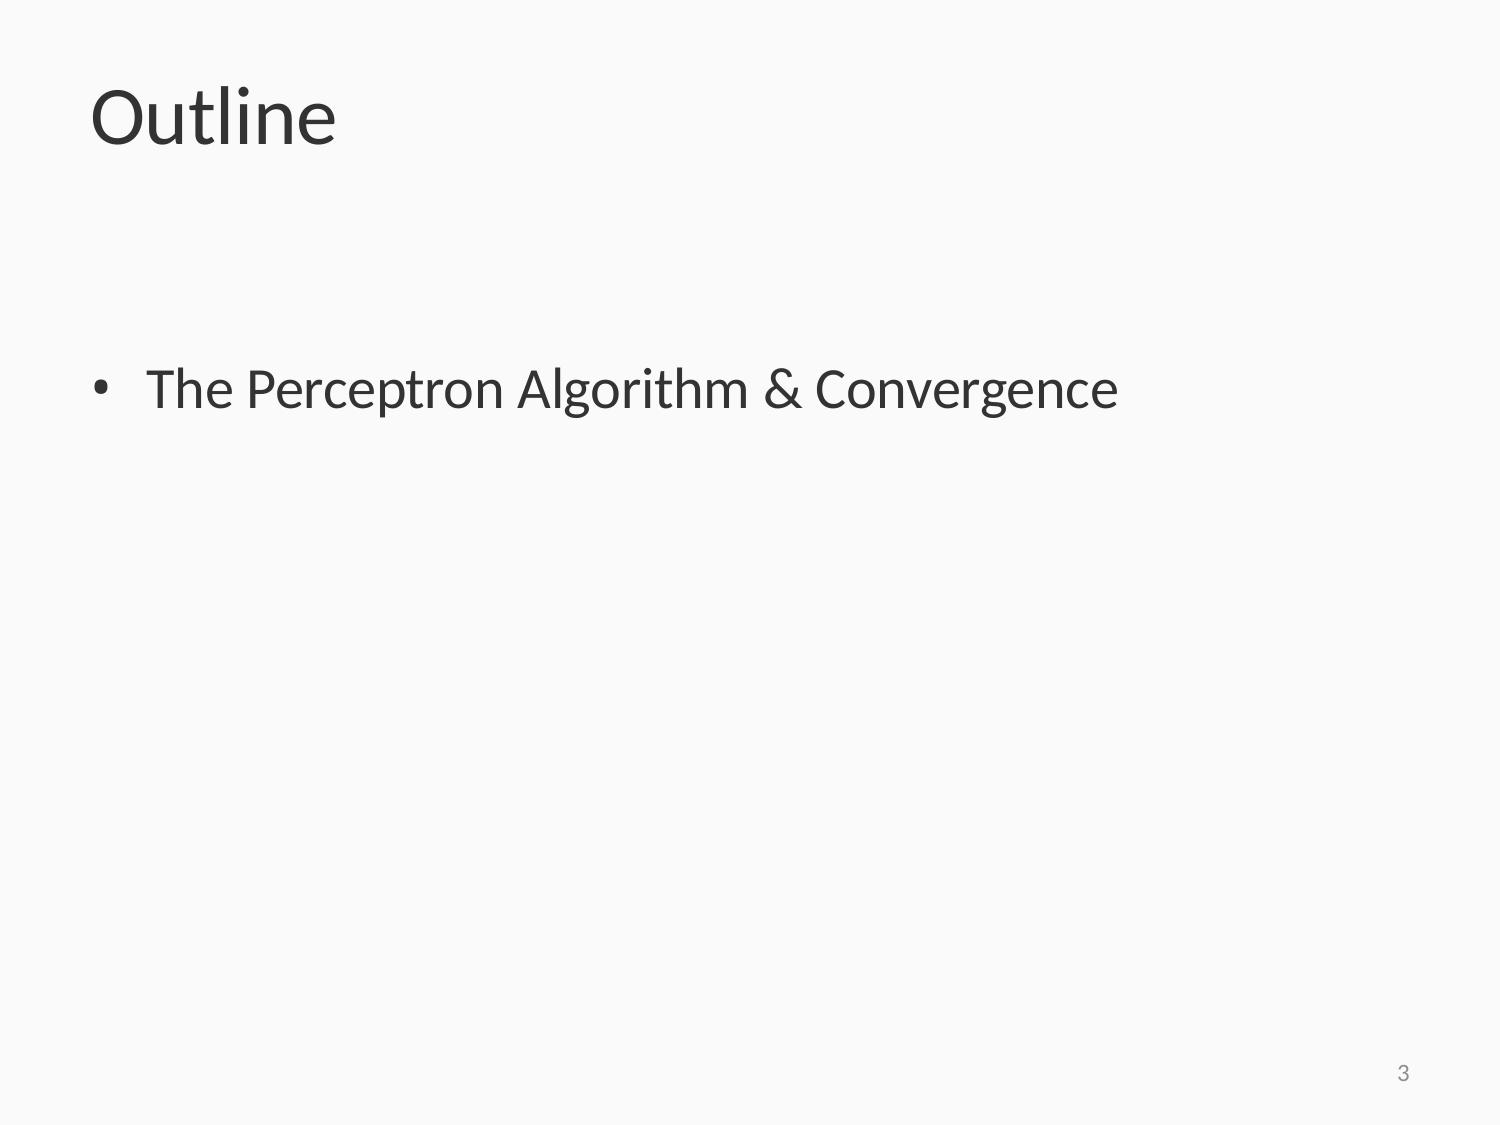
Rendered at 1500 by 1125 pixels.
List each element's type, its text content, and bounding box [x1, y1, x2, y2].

title Outline [87, 59, 343, 249]
text_box The Perceptron Algorithm & Convergence [87, 348, 1175, 517]
text_box 3 [1390, 1055, 1416, 1087]
